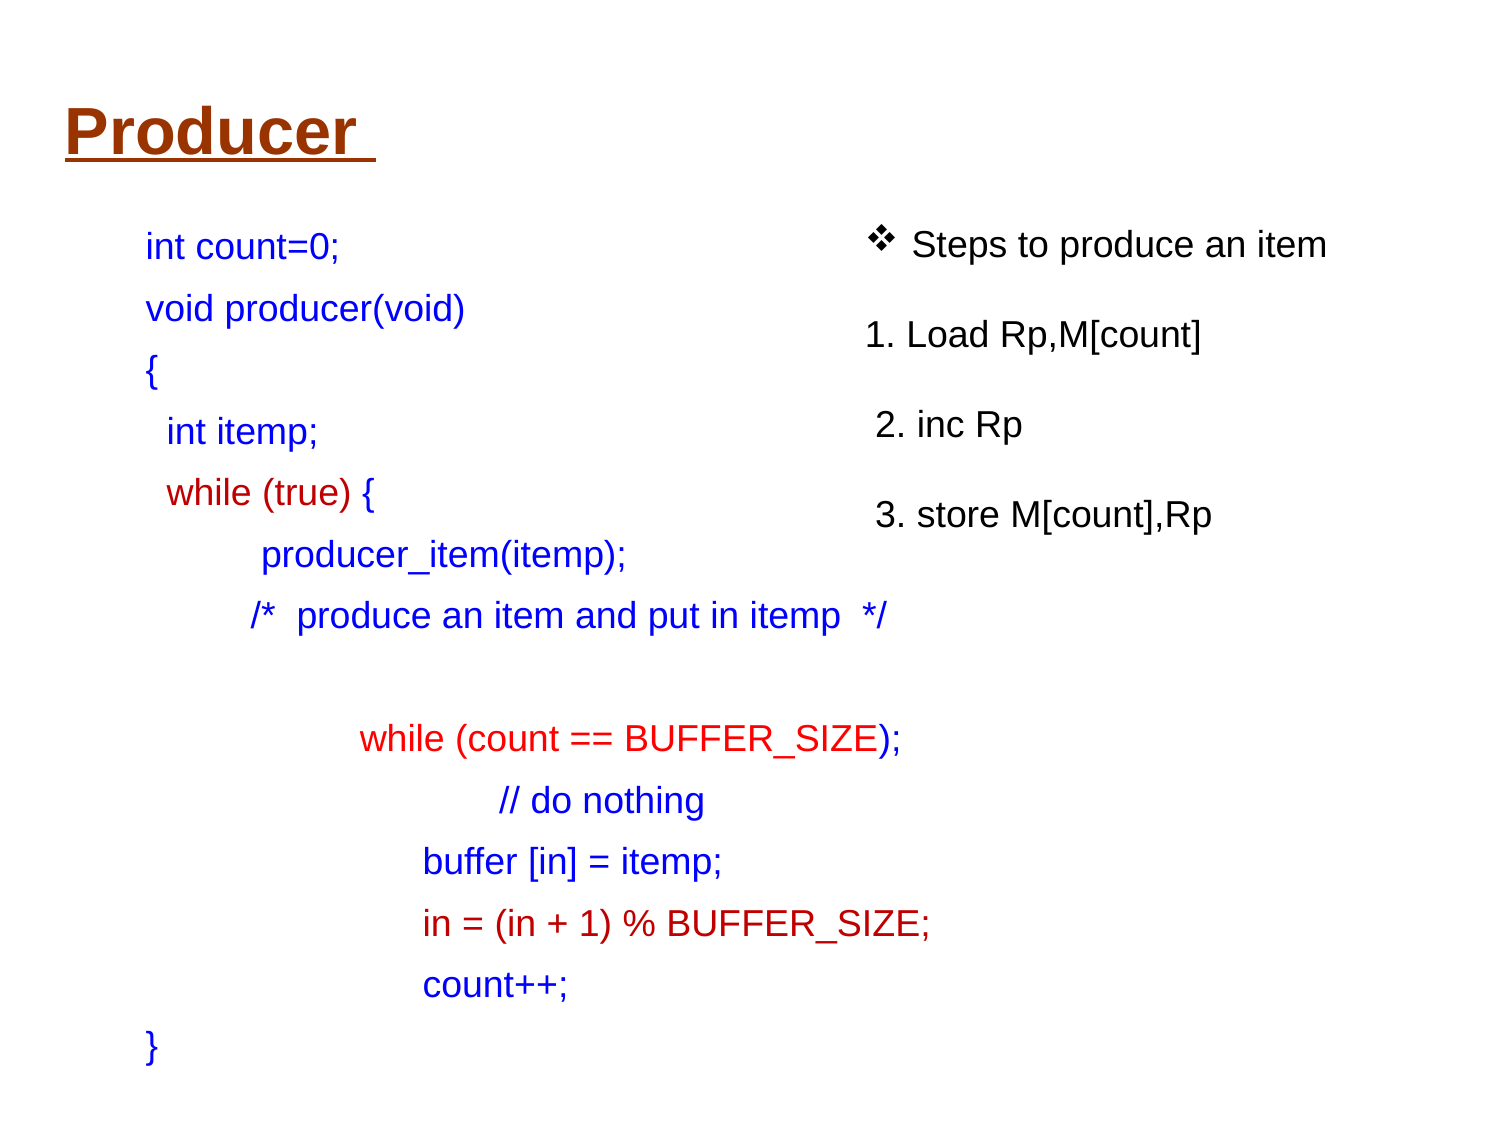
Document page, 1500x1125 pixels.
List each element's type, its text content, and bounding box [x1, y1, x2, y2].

text_box Steps to produce an item 1. Load Rp,M[count] 2. inc Rp 3. store M[count],Rp [849, 212, 1396, 543]
text_box int count=0; void producer(void) { int itemp; while (true) { producer_item(itemp); /* produce an item and put in itemp */ while (count == BUFFER_SIZE); // do nothing buffer [in] = itemp; in = (in + 1) % BUFFER_SIZE; count++; } [128, 214, 1007, 1063]
text_box Producer [49, 75, 1004, 175]
